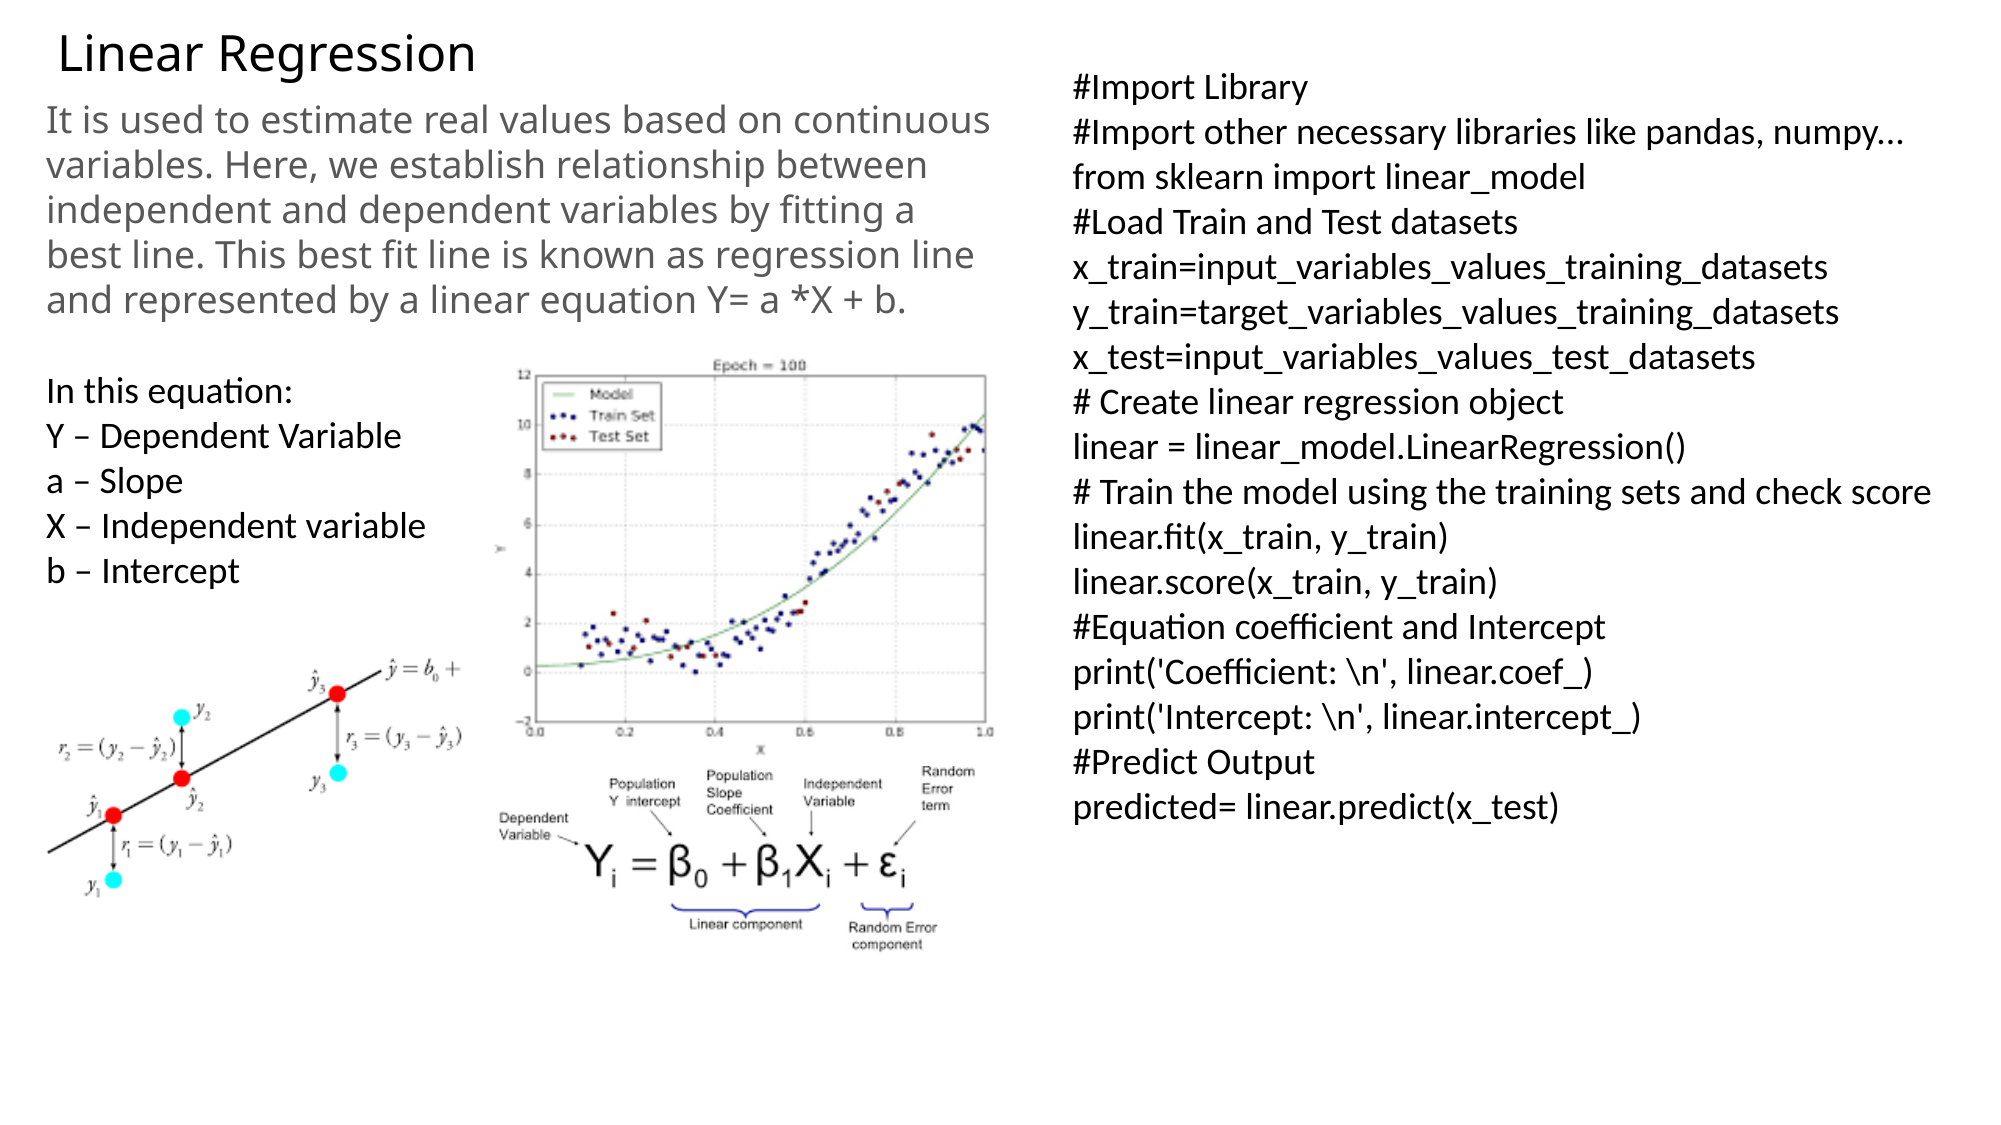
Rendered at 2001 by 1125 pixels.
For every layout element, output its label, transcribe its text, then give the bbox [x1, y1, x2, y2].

picture [42, 333, 1043, 966]
text_box #Import Library #Import other necessary libraries like pandas, numpy... from sklearn import linear_model #Load Train and Test datasets x_train=input_variables_values_training_datasets y_train=target_variables_values_training_datasets x_test=input_variables_values_test_datasets # Create linear regression object linear = linear_model.LinearRegression() # Train the model using the training sets and check score linear.fit(x_train, y_train) linear.score(x_train, y_train) #Equation coefficient and Intercept print('Coefficient: \n', linear.coef_) print('Intercept: \n', linear.intercept_) #Predict Output predicted= linear.predict(x_test) [1057, 54, 1972, 835]
text_box It is used to estimate real values based on continuous variables. Here, we establish relationship between independent and dependent variables by fitting a best line. This best fit line is known as regression line and represented by a linear equation Y= a *X + b. In this equation: Y – Dependent Variable a – Slope X – Independent variable b – Intercept [31, 88, 1032, 644]
title Linear Regression [42, 20, 802, 88]
